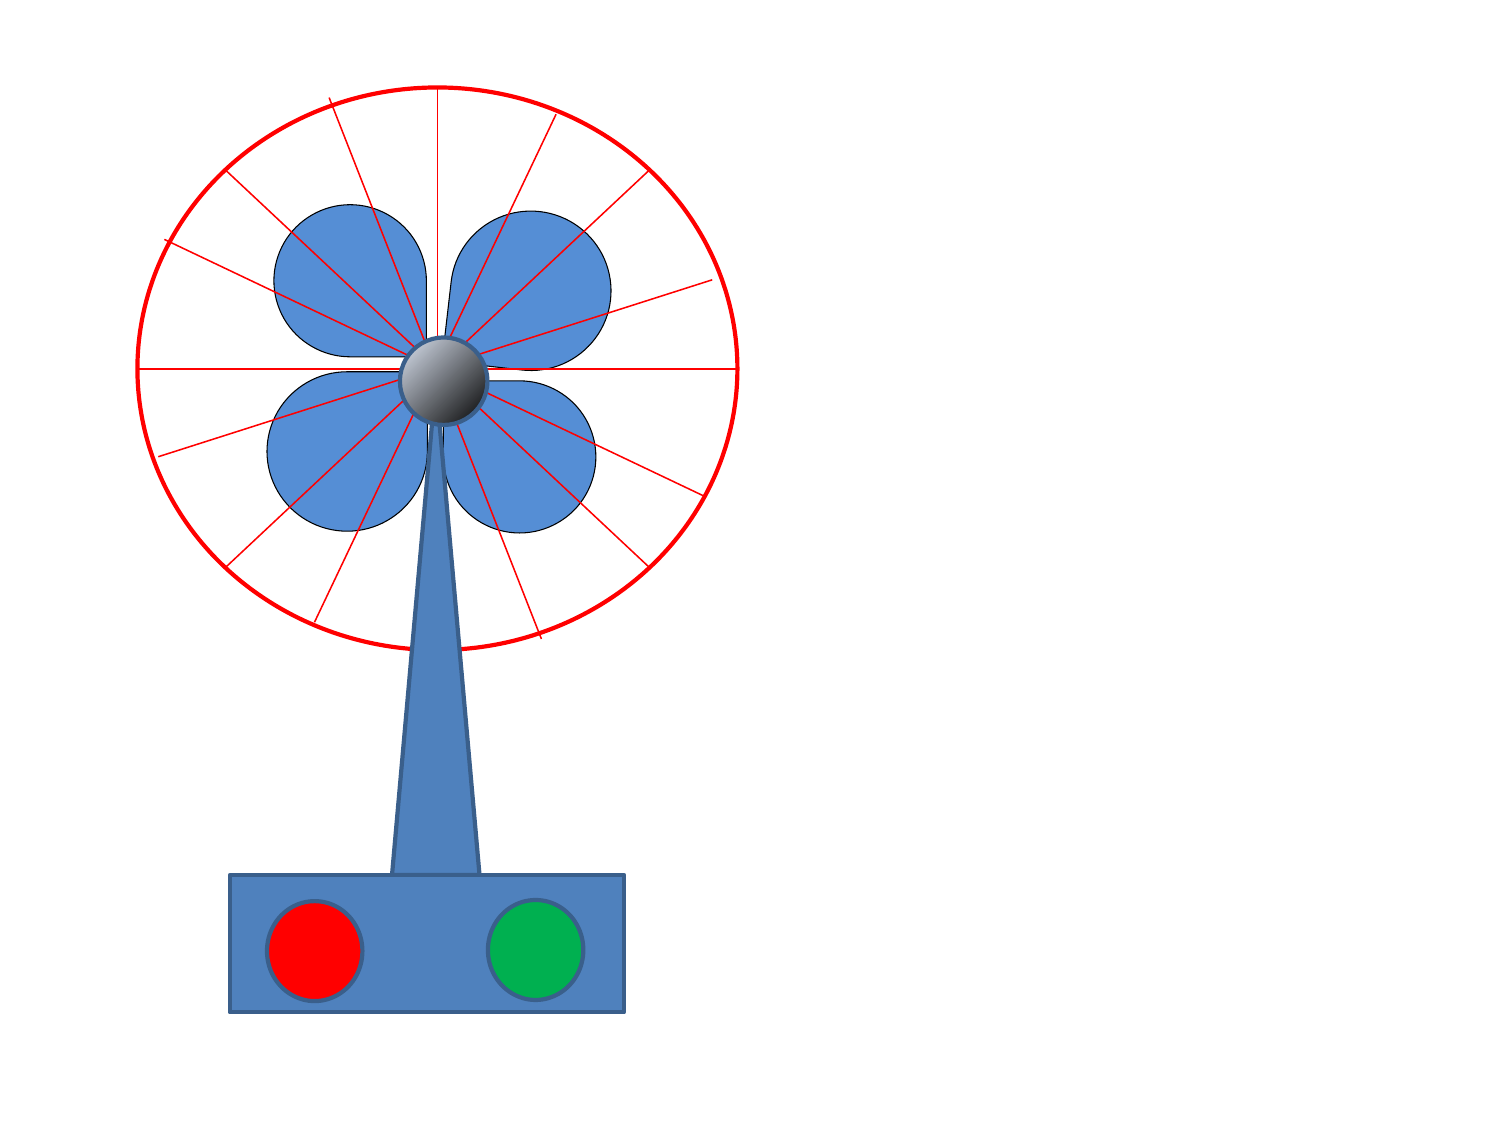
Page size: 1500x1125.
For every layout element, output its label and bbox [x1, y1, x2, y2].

text_box [228, 873, 626, 1014]
text_box [264, 899, 365, 1004]
text_box [137, 87, 738, 651]
text_box [390, 660, 482, 873]
text_box [485, 897, 586, 1003]
